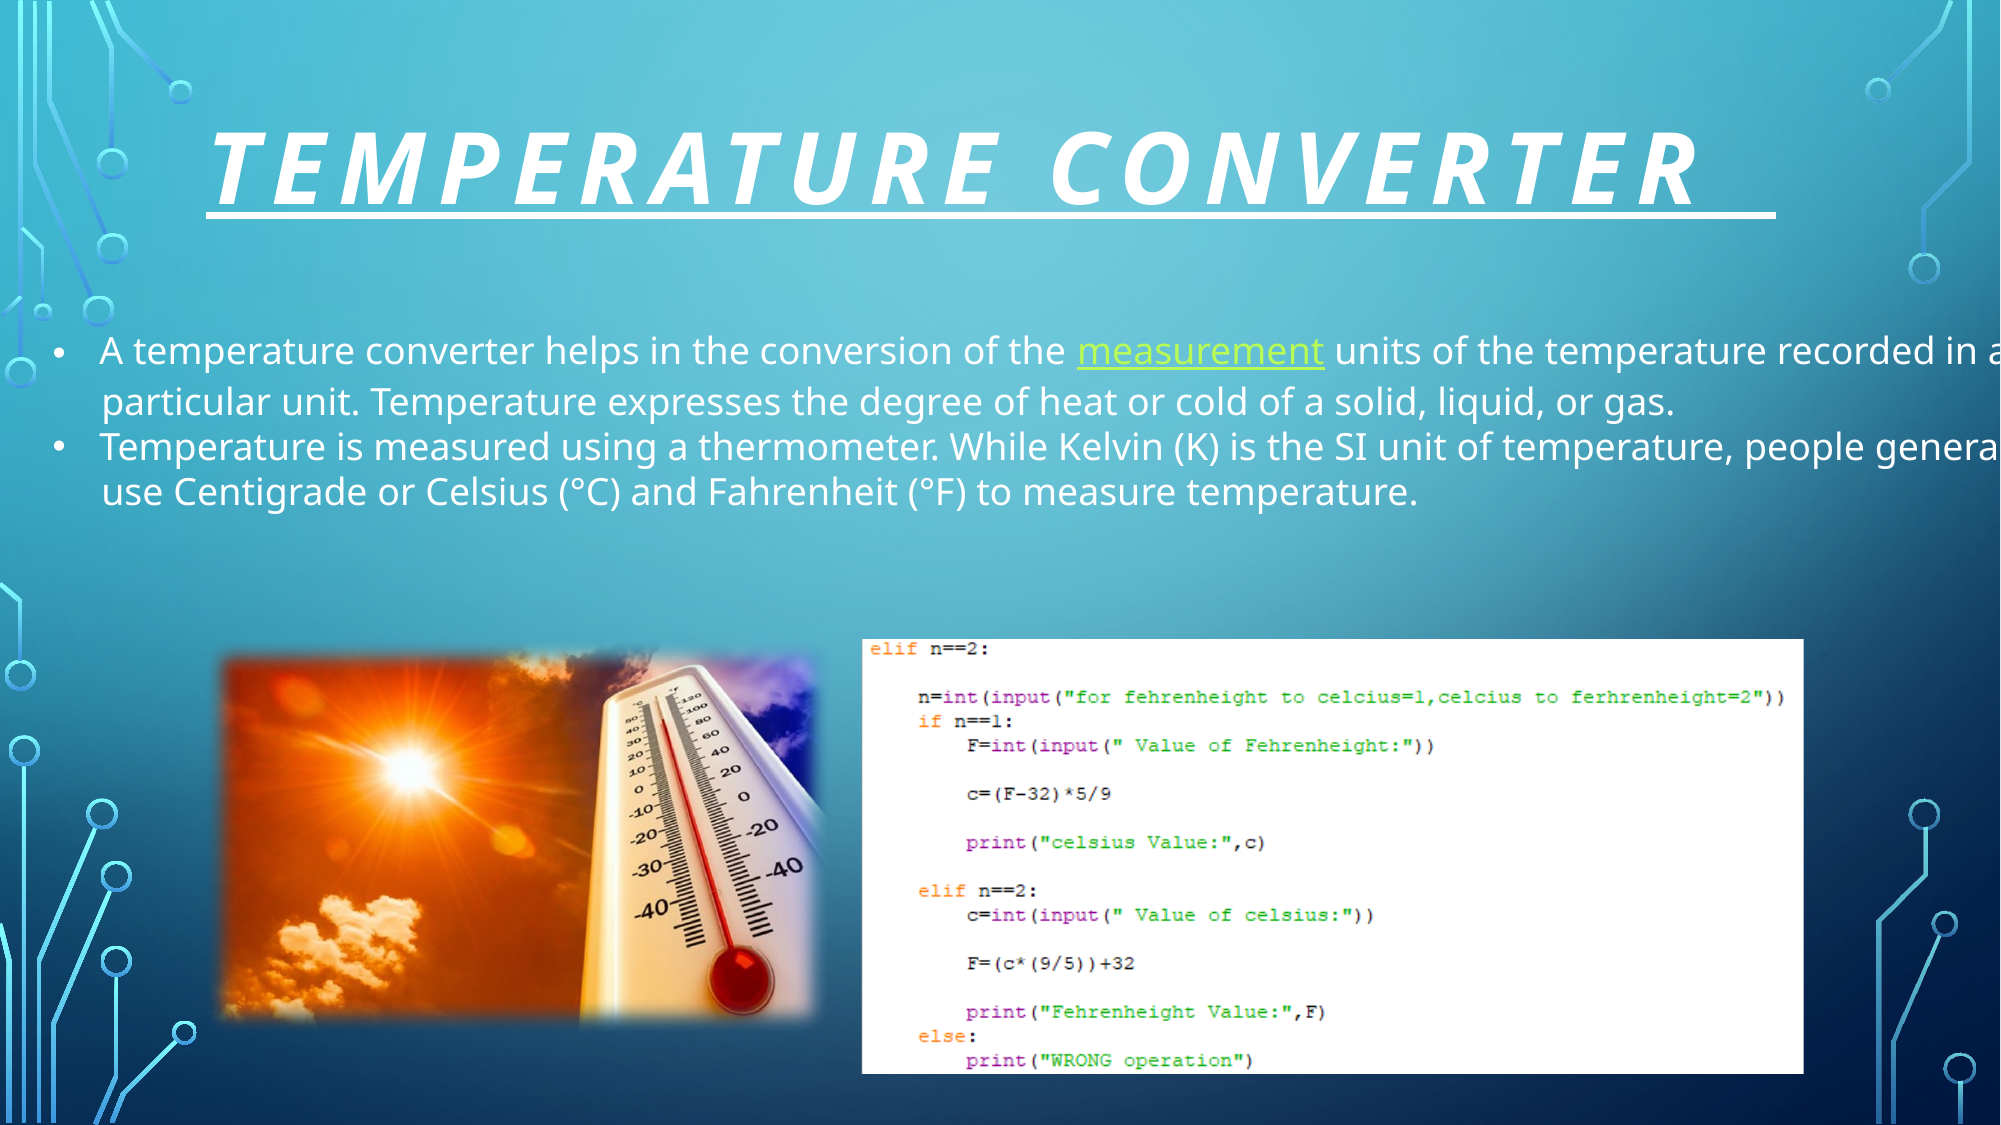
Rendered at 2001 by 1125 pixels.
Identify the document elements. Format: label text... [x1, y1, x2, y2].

text_box A temperature converter helps in the conversion of the measurement units of the temperature recorded in a particular unit. Temperature expresses the degree of heat or cold of a solid, liquid, or gas. Temperature is measured using a thermometer. While Kelvin (K) is the SI unit of temperature, people generally use Centigrade or Celsius (°C) and Fahrenheit (°F) to measure temperature. [37, 319, 2000, 521]
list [204, 639, 830, 1034]
title TEMPERATURE CONVERTER [178, 50, 1804, 294]
picture [861, 639, 1804, 1074]
